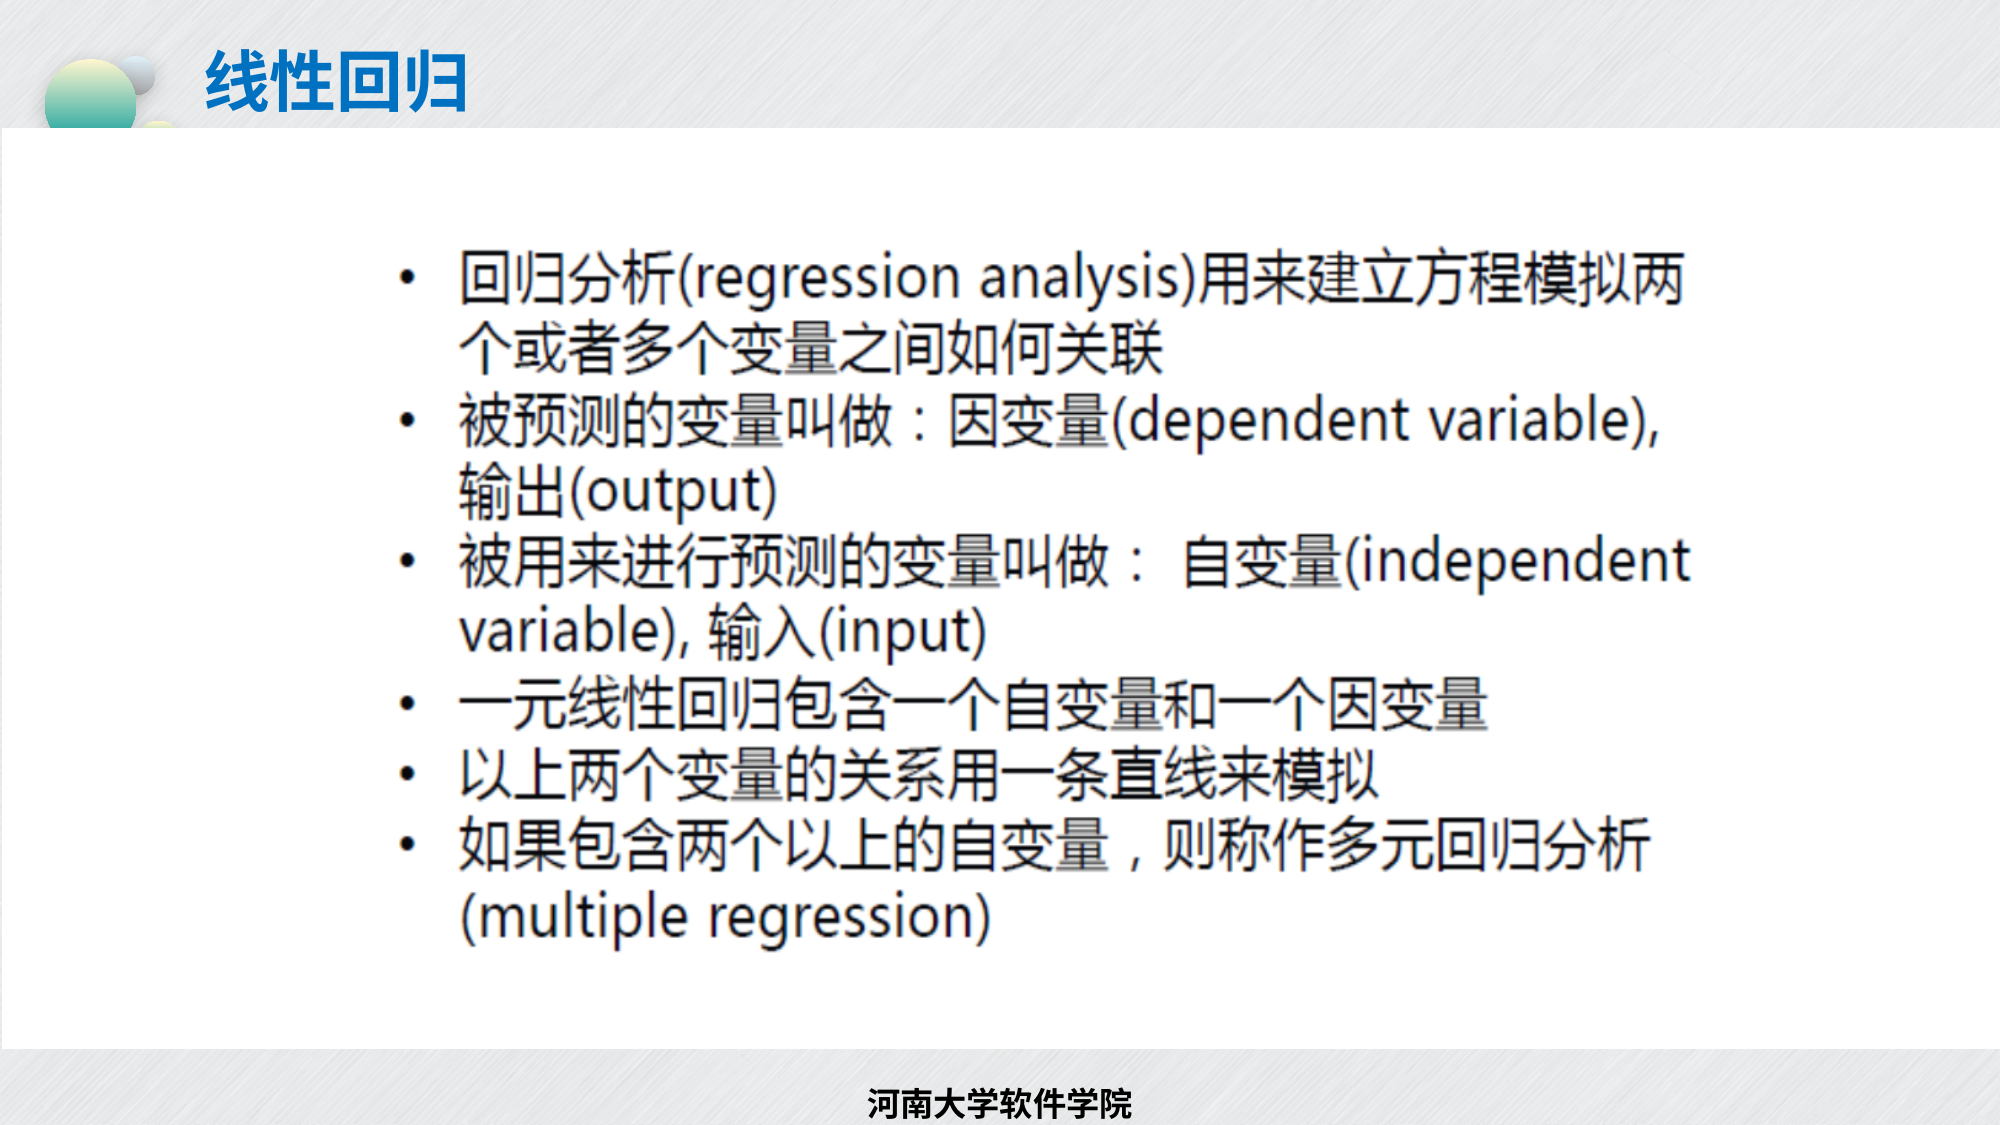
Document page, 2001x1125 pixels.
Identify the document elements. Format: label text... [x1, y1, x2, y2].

picture [1, 128, 2000, 1049]
text_box 线性回归 [188, 32, 789, 128]
